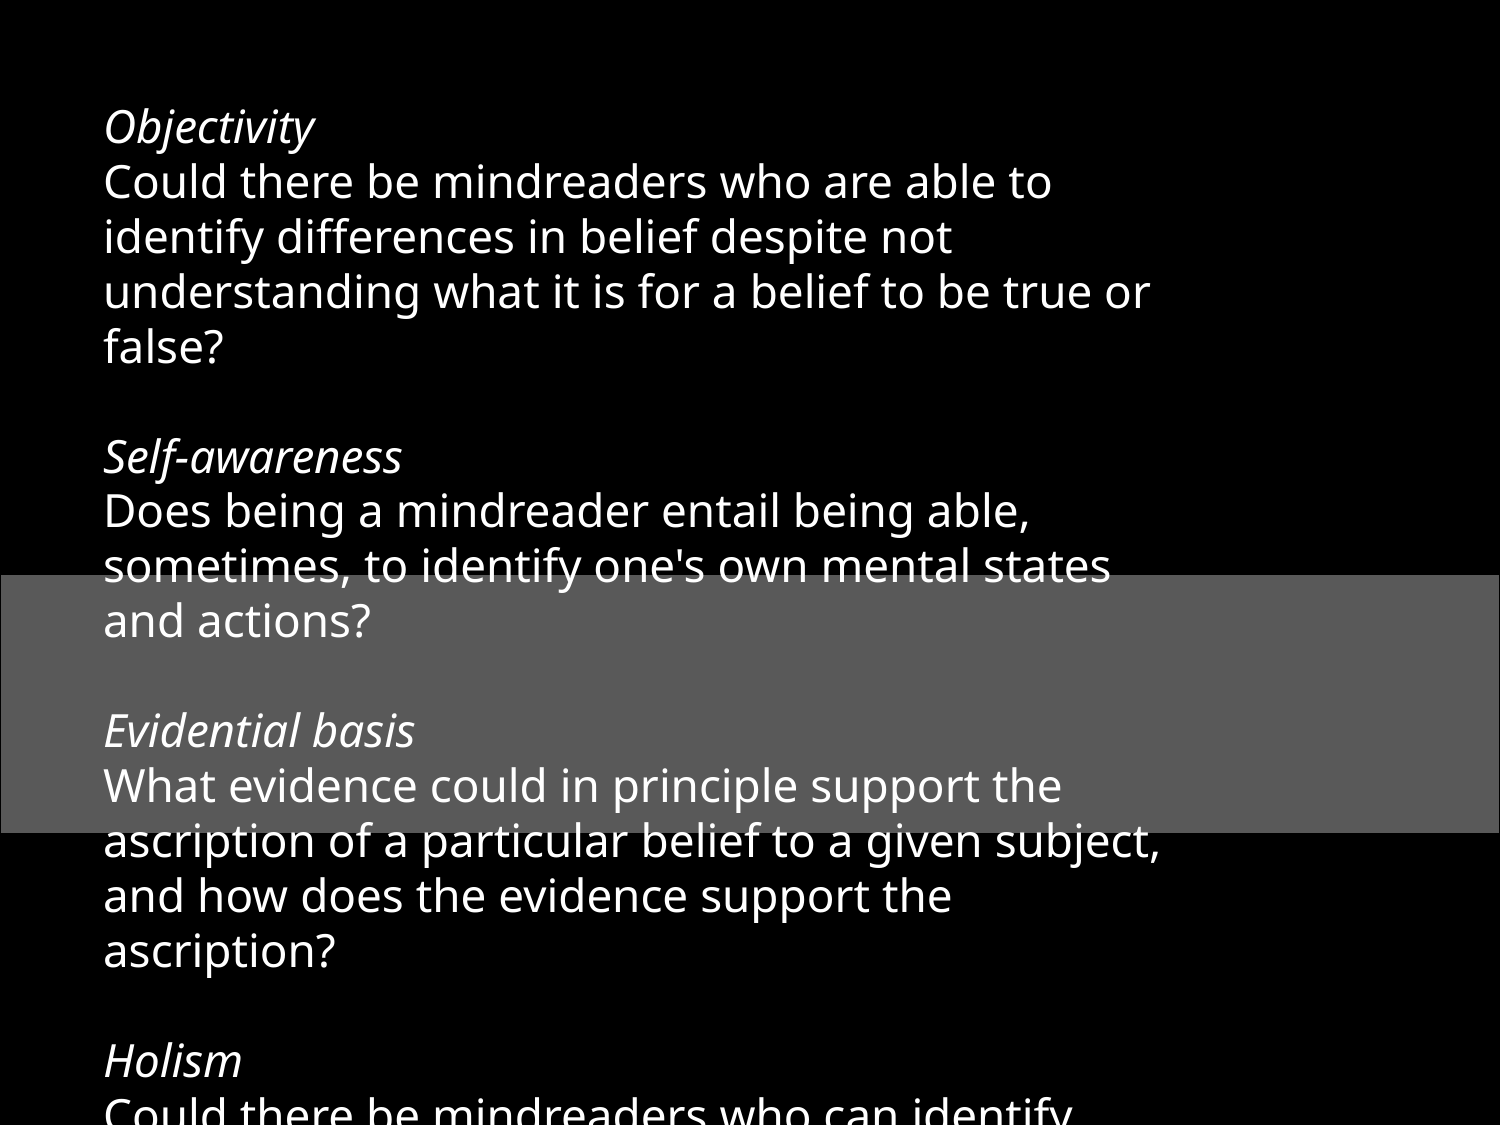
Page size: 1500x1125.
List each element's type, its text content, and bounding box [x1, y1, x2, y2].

text_box [1211, 574, 1500, 835]
text_box [0, 574, 88, 835]
text_box Objectivity Could there be mindreaders who are able to identify differences in belief despite not understanding what it is for a belief to be true or false? Self-awareness Does being a mindreader entail being able, sometimes, to identify one's own mental states and actions? Evidential basis What evidence could in principle support the ascription of a particular belief to a given subject, and how does the evidence support the ascription? Holism Could there be mindreaders who can identify intentions and knowledge states but not beliefs? [88, 89, 1211, 1125]
